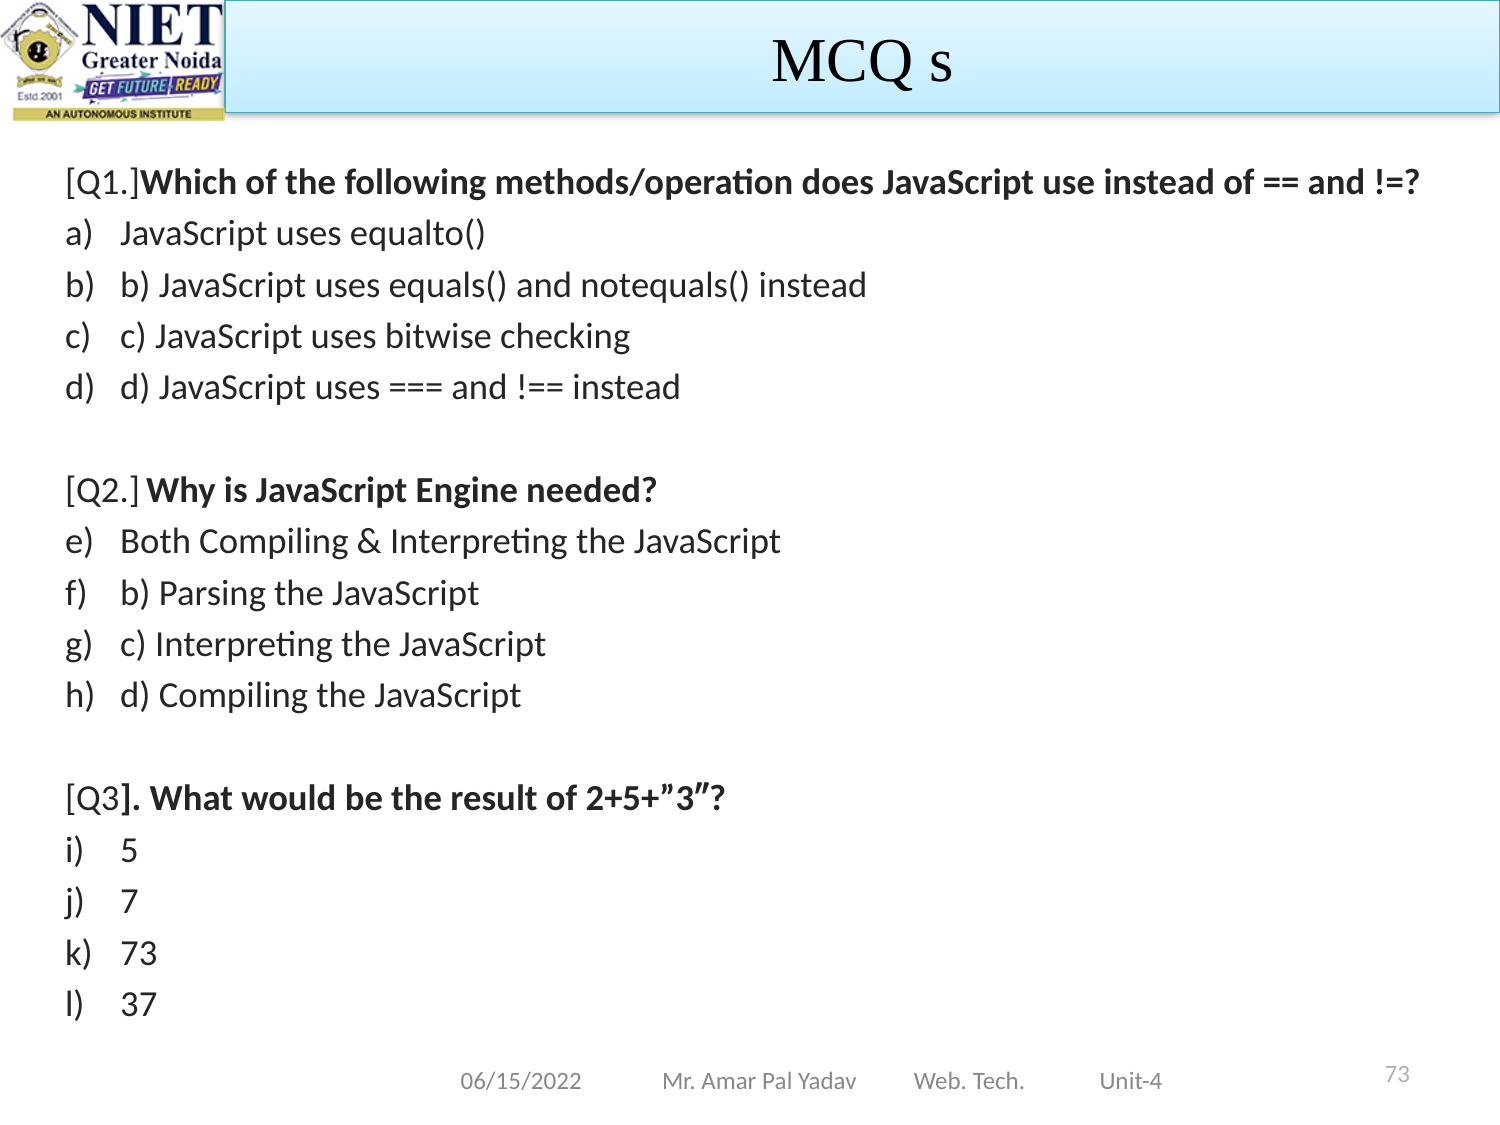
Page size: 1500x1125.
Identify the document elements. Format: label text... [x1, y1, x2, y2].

footer 06/15/2022 Mr. Amar Pal Yadav Web. Tech. Unit-4 [399, 1050, 1225, 1110]
picture [0, 2, 226, 121]
list [Q1.]Which of the following methods/operation does JavaScript use instead of == and !=? JavaScript uses equalto() b) JavaScript uses equals() and notequals() instead c) JavaScript uses bitwise checking d) JavaScript uses === and !== instead [Q2.] Why is JavaScript Engine needed? Both Compiling & Interpreting the JavaScript b) Parsing the JavaScript c) Interpreting the JavaScript d) Compiling the JavaScript [Q3]. What would be the result of 2+5+”3″? 5 7 73 37 [50, 149, 1475, 1035]
slide_number 73 [1074, 1042, 1425, 1103]
text_box MCQ s [224, 0, 1500, 113]
